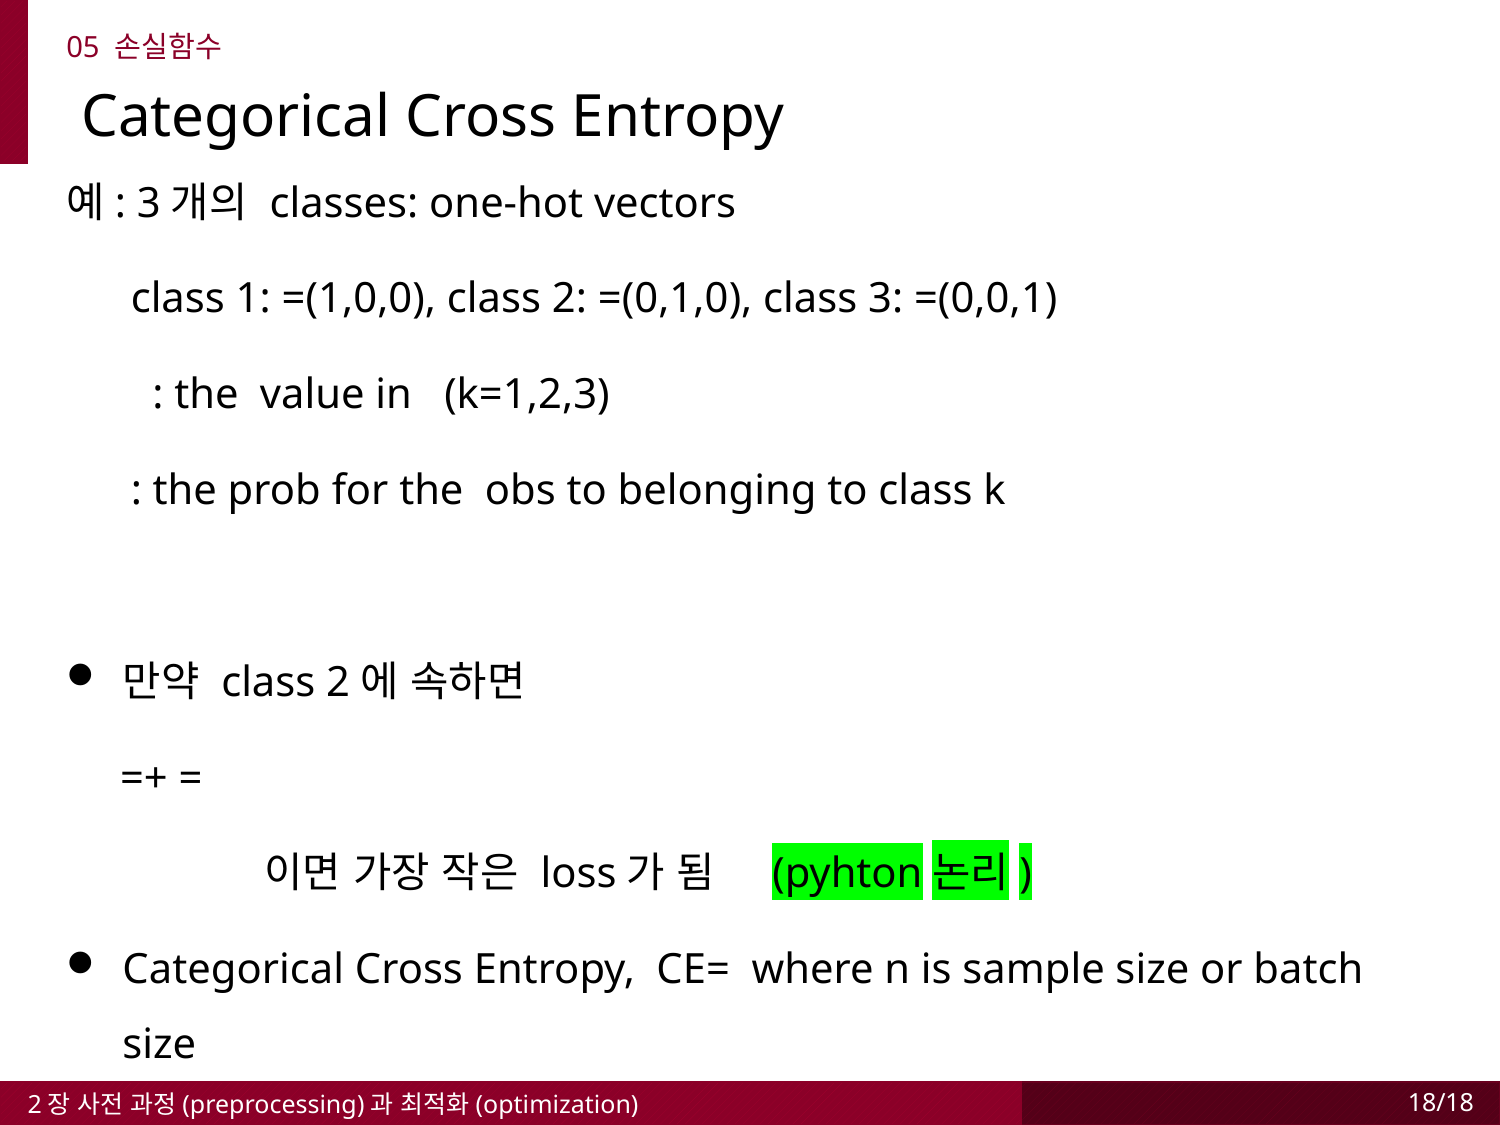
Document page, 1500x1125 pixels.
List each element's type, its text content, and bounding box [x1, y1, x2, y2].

list Categorical Cross Entropy [51, 78, 1436, 163]
slide_number 18/18 [1151, 1082, 1490, 1125]
list 05 손실함수 [51, 24, 1436, 65]
footer 2장 사전 과정(preprocessing)과 최적화(optimization) [12, 1082, 673, 1125]
